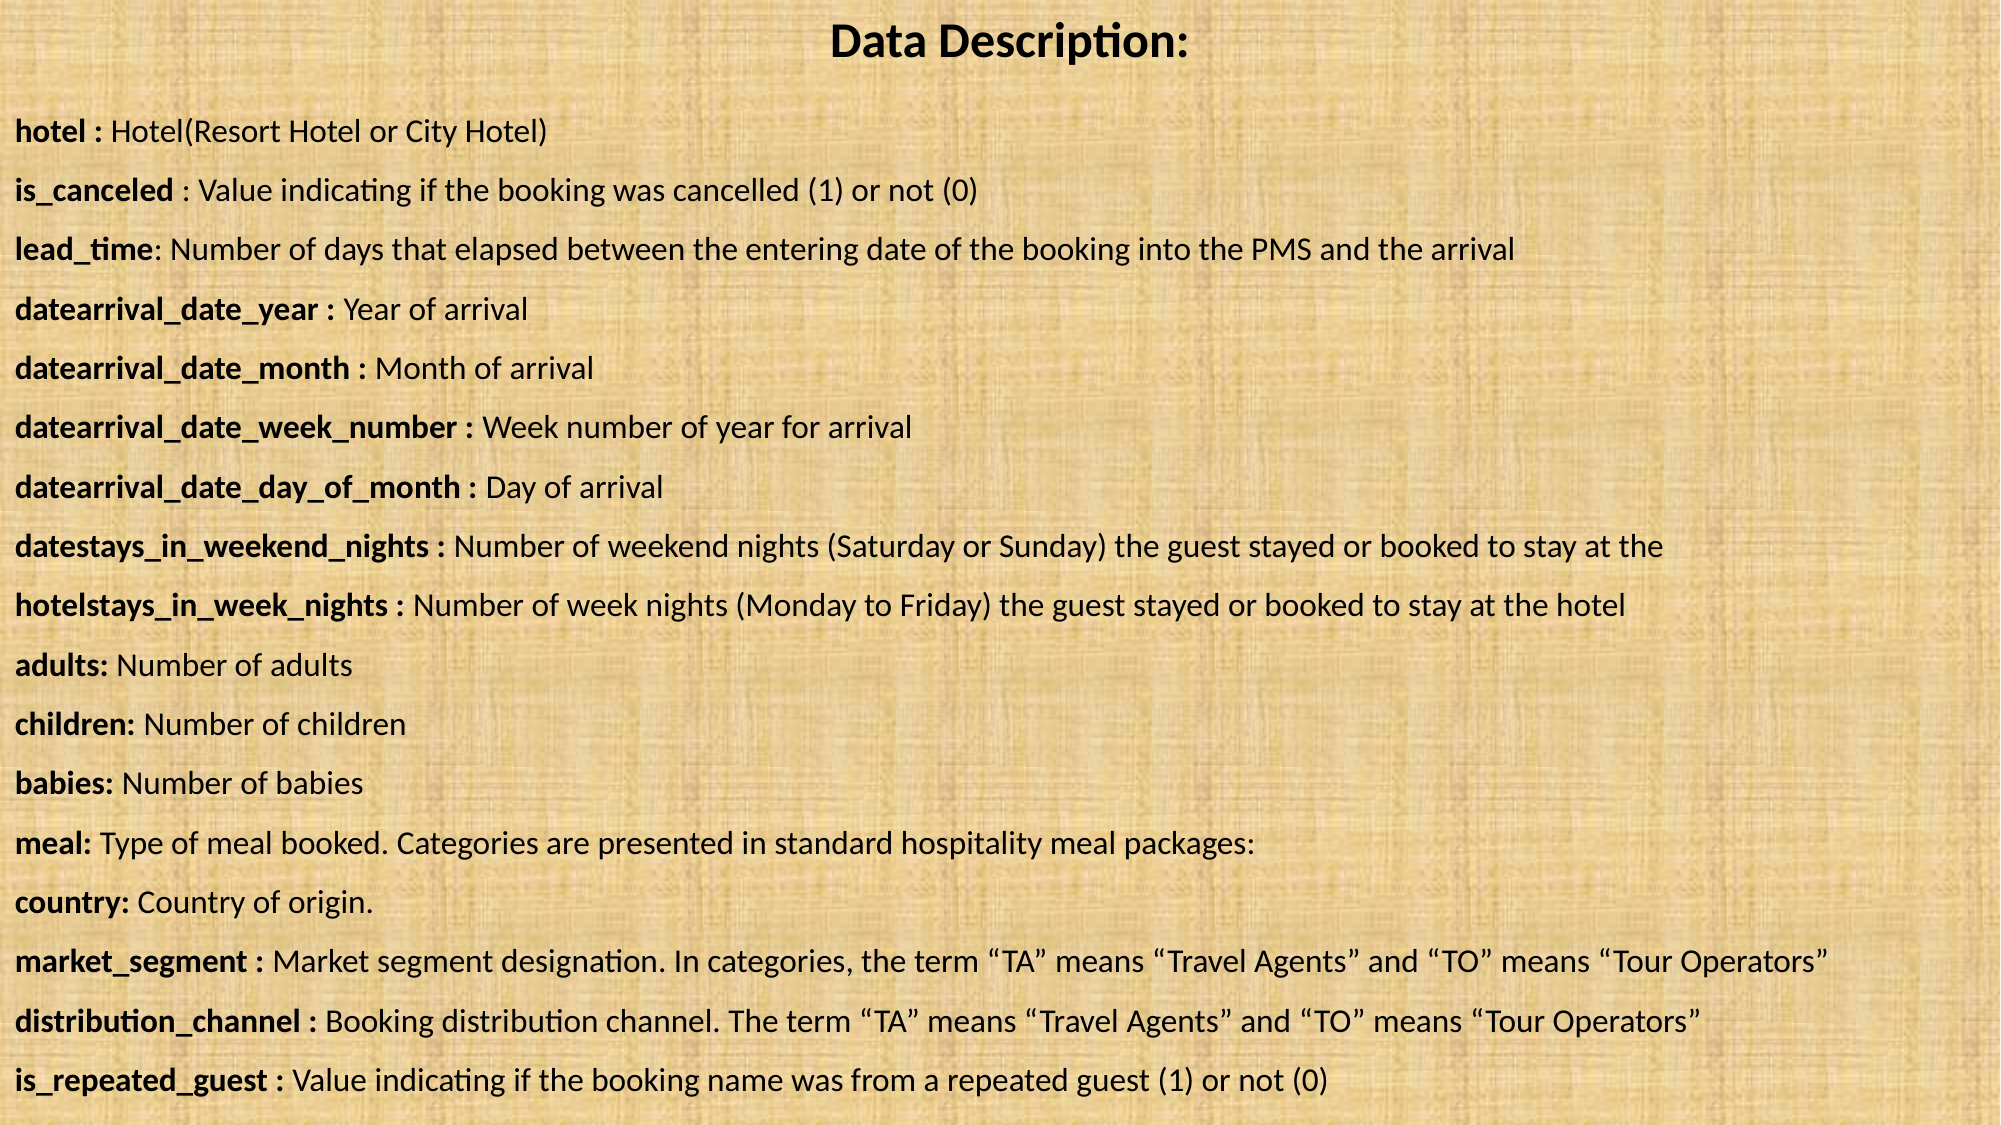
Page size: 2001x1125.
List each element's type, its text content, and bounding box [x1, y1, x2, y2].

text_box hotel : Hotel(Resort Hotel or City Hotel) is_canceled : Value indicating if the booking was cancelled (1) or not (0) lead_time: Number of days that elapsed between the entering date of the booking into the PMS and the arrival datearrival_date_year : Year of arrival datearrival_date_month : Month of arrival datearrival_date_week_number : Week number of year for arrival datearrival_date_day_of_month : Day of arrival datestays_in_weekend_nights : Number of weekend nights (Saturday or Sunday) the guest stayed or booked to stay at the hotelstays_in_week_nights : Number of week nights (Monday to Friday) the guest stayed or booked to stay at the hotel adults: Number of adults children: Number of children babies: Number of babies meal: Type of meal booked. Categories are presented in standard hospitality meal packages: country: Country of origin. market_segment : Market segment designation. In categories, the term “TA” means “Travel Agents” and “TO” means “Tour Operators” distribution_channel : Booking distribution channel. The term “TA” means “Travel Agents” and “TO” means “Tour Operators” is_repeated_guest : Value indicating if the booking name was from a repeated guest (1) or not (0) [0, 98, 1978, 1106]
picture [0, 0, 2001, 1125]
text_box Data Description: [815, 0, 1275, 75]
